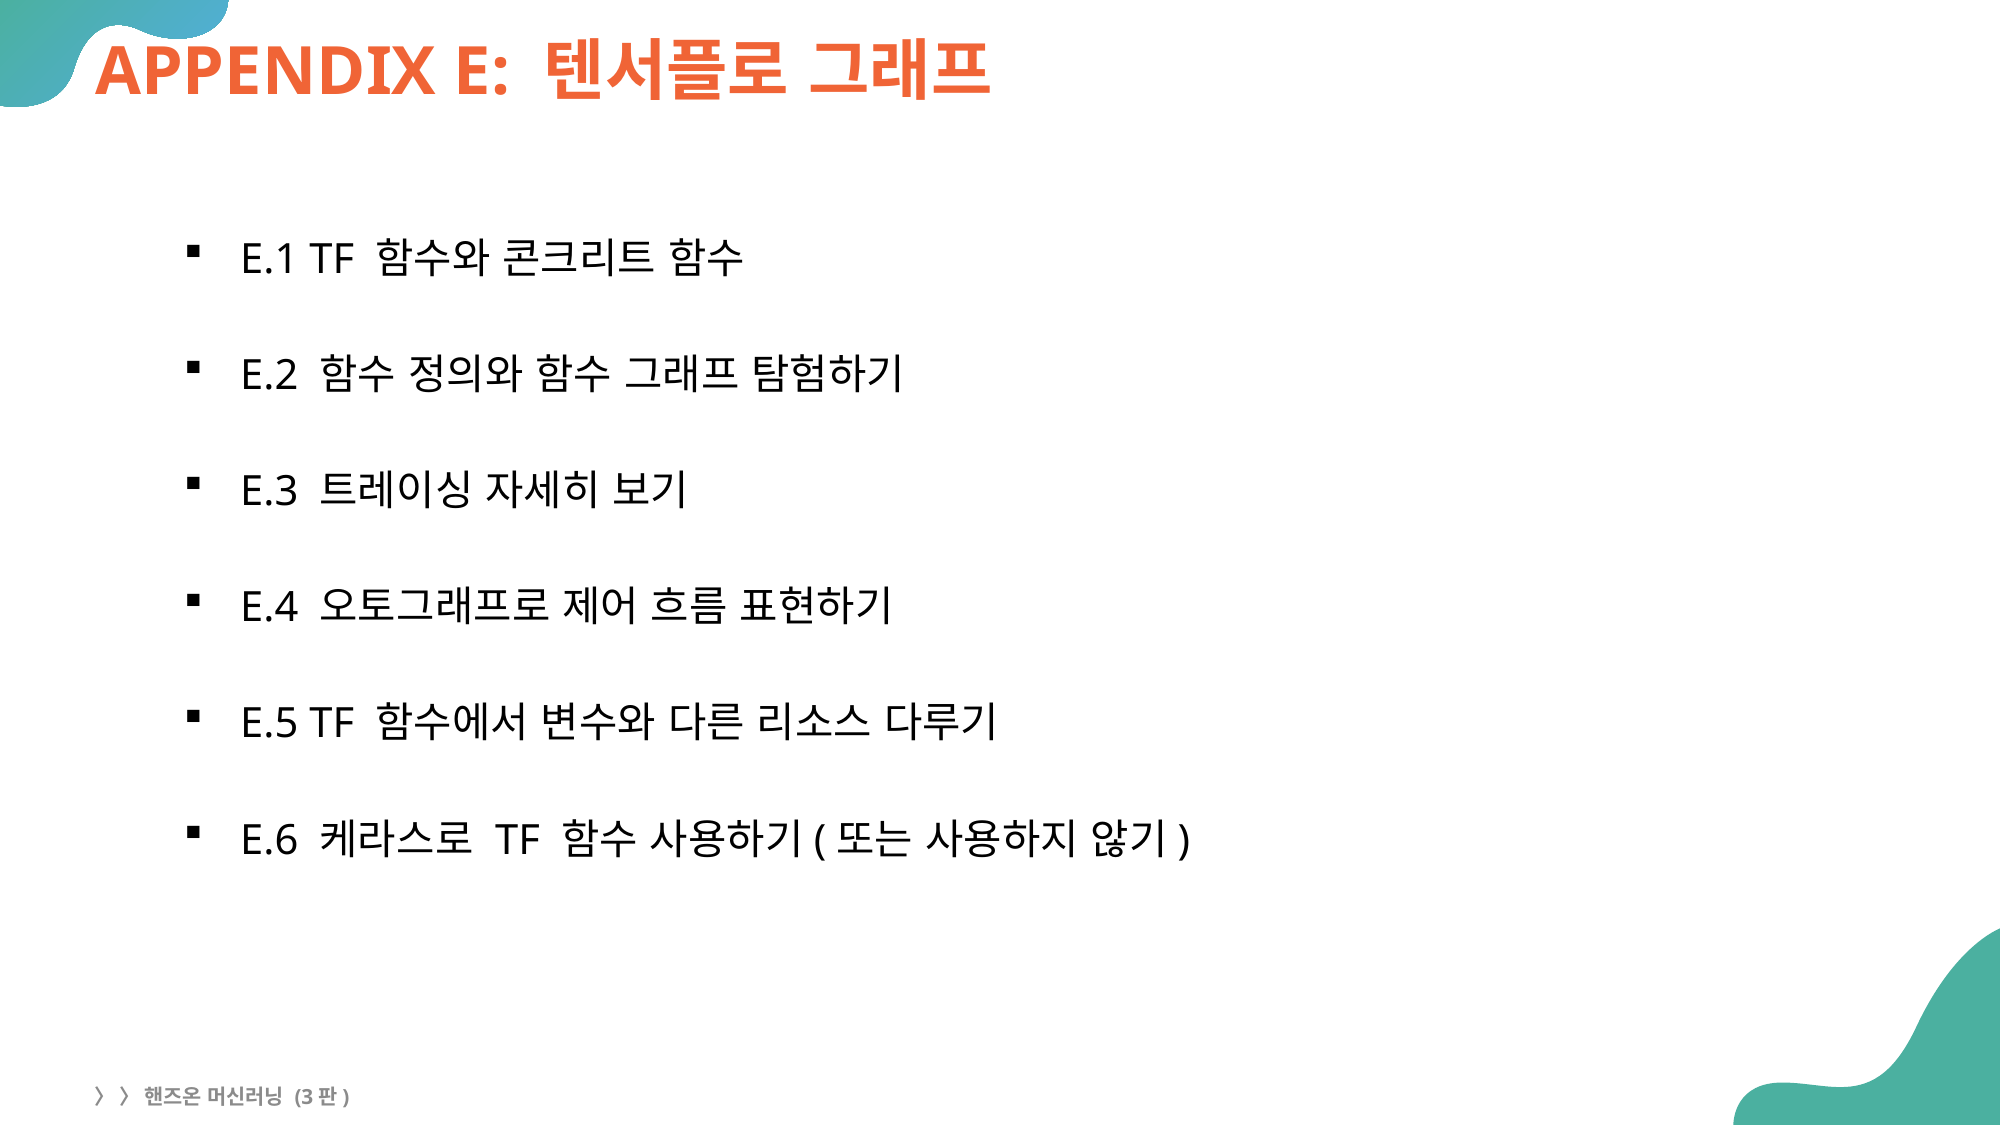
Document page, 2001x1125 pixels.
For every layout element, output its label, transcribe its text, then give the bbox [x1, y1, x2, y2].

footer 〉 〉 핸즈온 머신러닝 (3판) [79, 1078, 755, 1114]
title APPENDIX E: 텐서플로 그래프 [79, 17, 1931, 128]
list E.1 TF 함수와 콘크리트 함수 E.2 함수 정의와 함수 그래프 탐험하기 E.3 트레이싱 자세히 보기 E.4 오토그래프로 제어 흐름 표현하기 E.5 TF 함수에서 변수와 다른 리소스 다루기 E.6 케라스로 TF 함수 사용하기(또는 사용하지 않기) [169, 232, 1892, 992]
